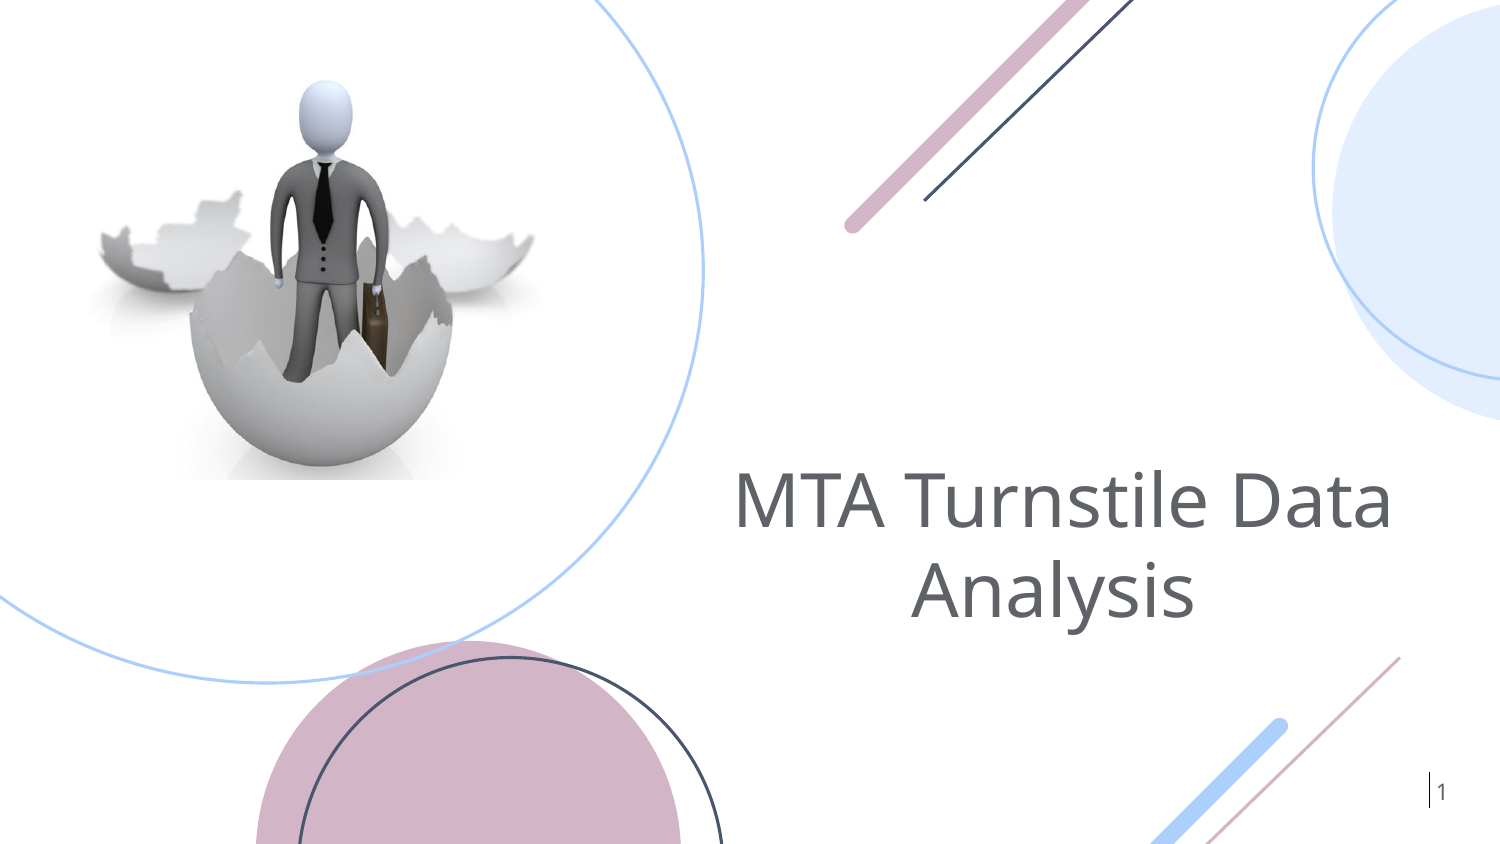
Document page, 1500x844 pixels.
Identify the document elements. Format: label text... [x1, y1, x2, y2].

picture [57, 77, 574, 480]
text_box MTA Turnstile Data Analysis [699, 310, 1429, 648]
text_box 1 [1431, 761, 1464, 818]
